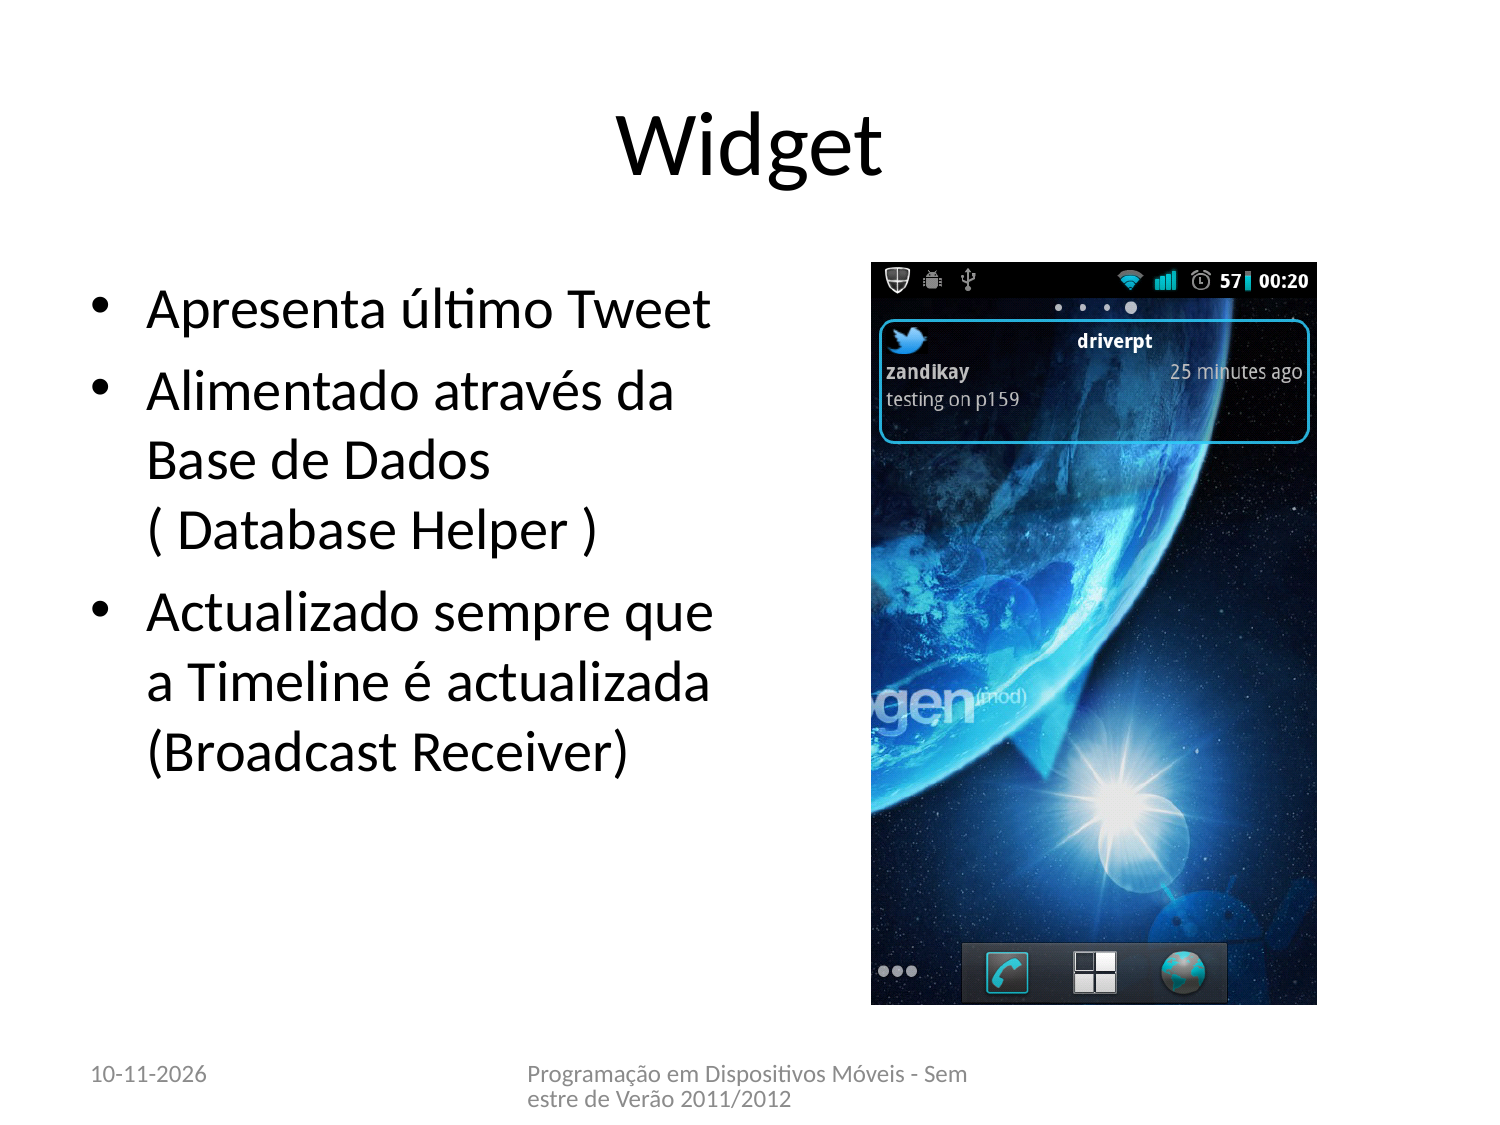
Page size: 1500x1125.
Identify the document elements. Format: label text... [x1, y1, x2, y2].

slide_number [75, 1042, 425, 1103]
footer Programação em Dispositivos Móveis - Semestre de Verão 2011/2012 [512, 1042, 988, 1103]
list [870, 262, 1317, 1006]
list Apresenta último Tweet Alimentado através da Base de Dados ( Database Helper ) Actualizado sempre que a Timeline é actualizada (Broadcast Receiver) [75, 262, 738, 1005]
title Widget [75, 45, 1425, 233]
